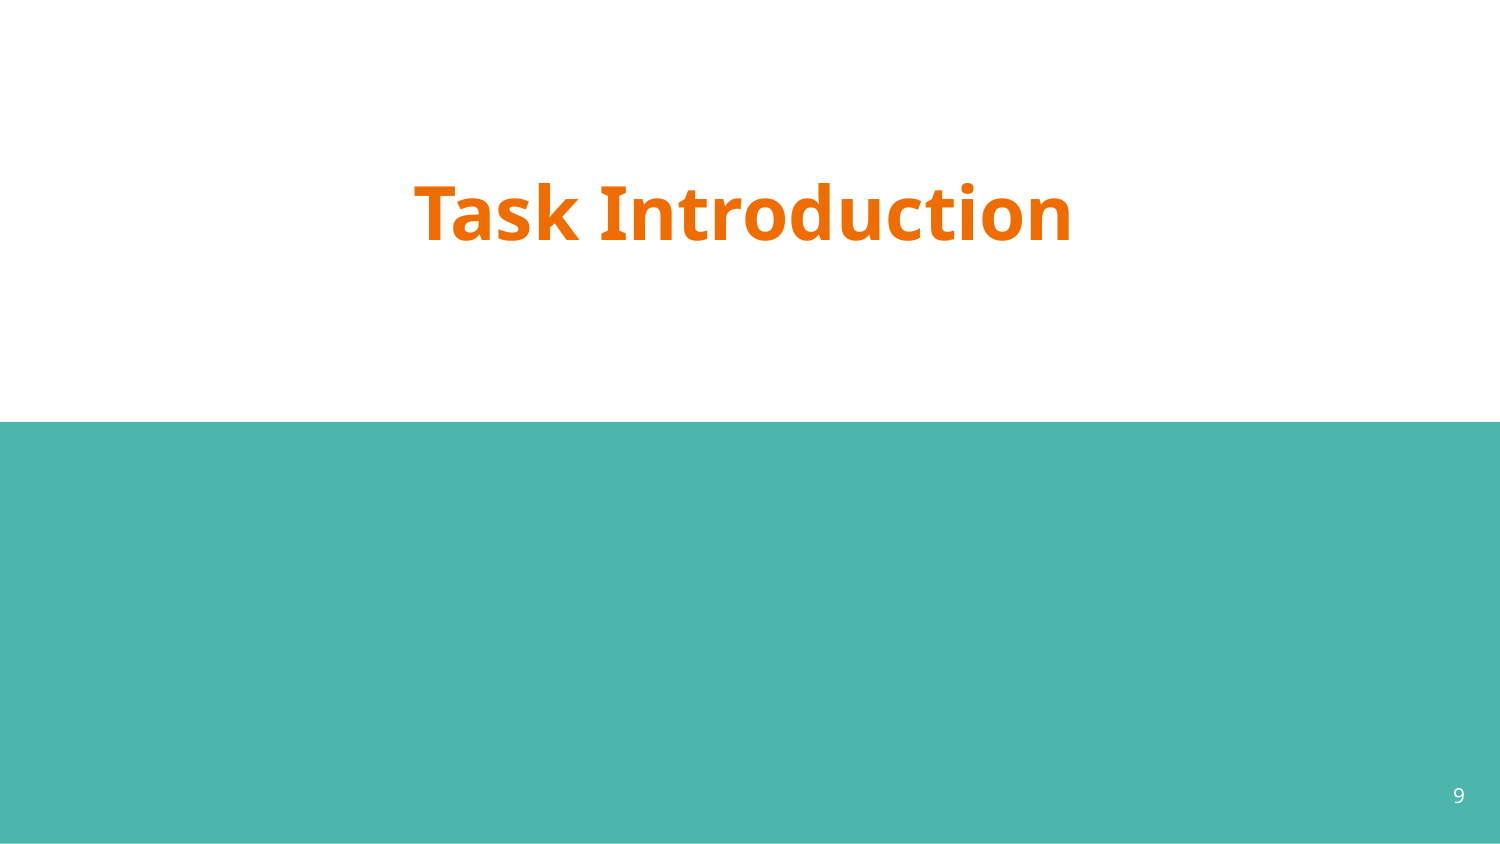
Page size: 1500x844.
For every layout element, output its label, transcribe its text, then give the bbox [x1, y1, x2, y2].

slide_number 9 [1389, 764, 1480, 830]
title Task Introduction [51, 133, 1458, 289]
